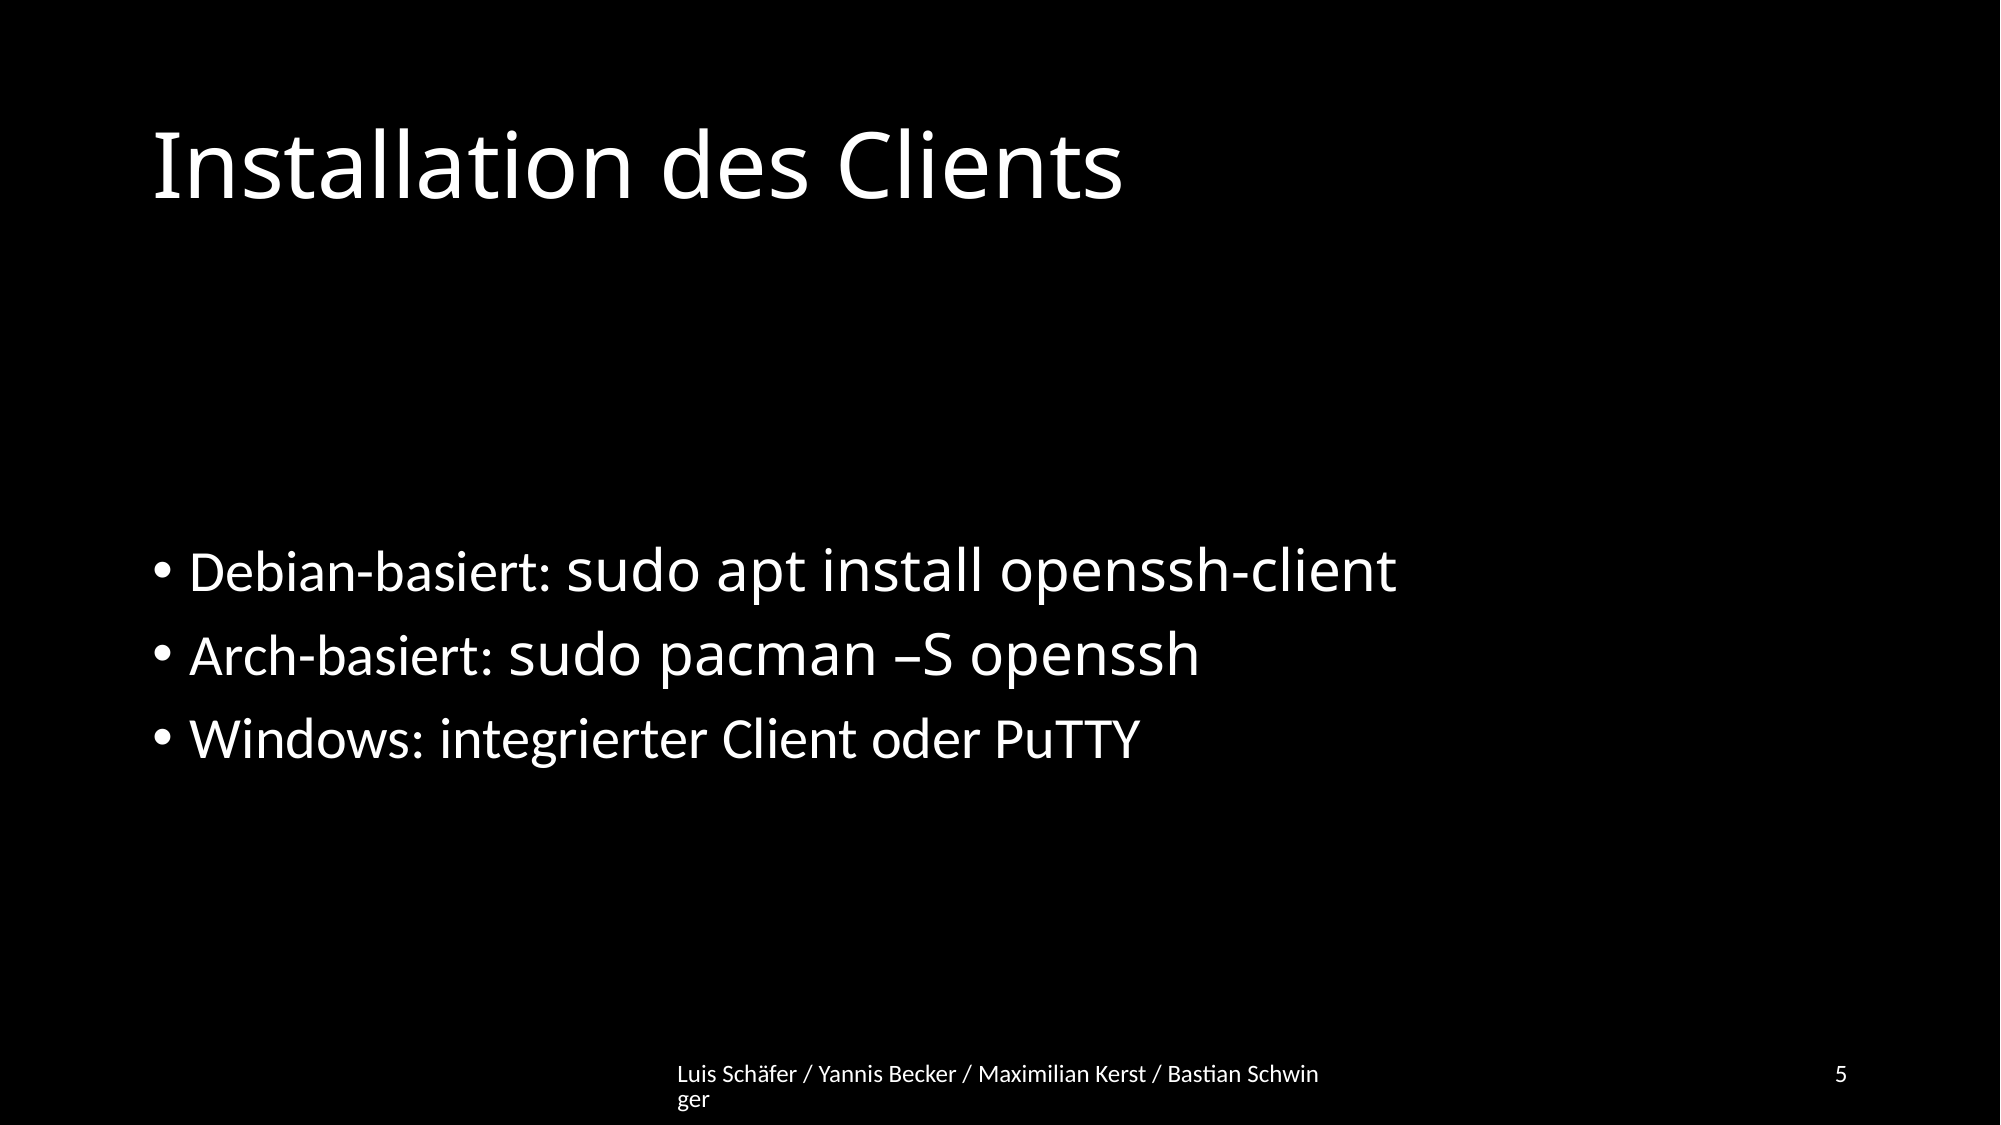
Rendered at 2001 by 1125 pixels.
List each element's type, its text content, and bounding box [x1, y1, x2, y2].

slide_number 5 [1412, 1042, 1863, 1103]
footer Luis Schäfer / Yannis Becker / Maximilian Kerst / Bastian Schwinger [662, 1042, 1338, 1103]
title Installation des Clients [137, 59, 1863, 278]
list Debian-basiert: sudo apt install openssh-client Arch-basiert: sudo pacman –S openssh Windows: integrierter Client oder PuTTY [137, 299, 1863, 1014]
